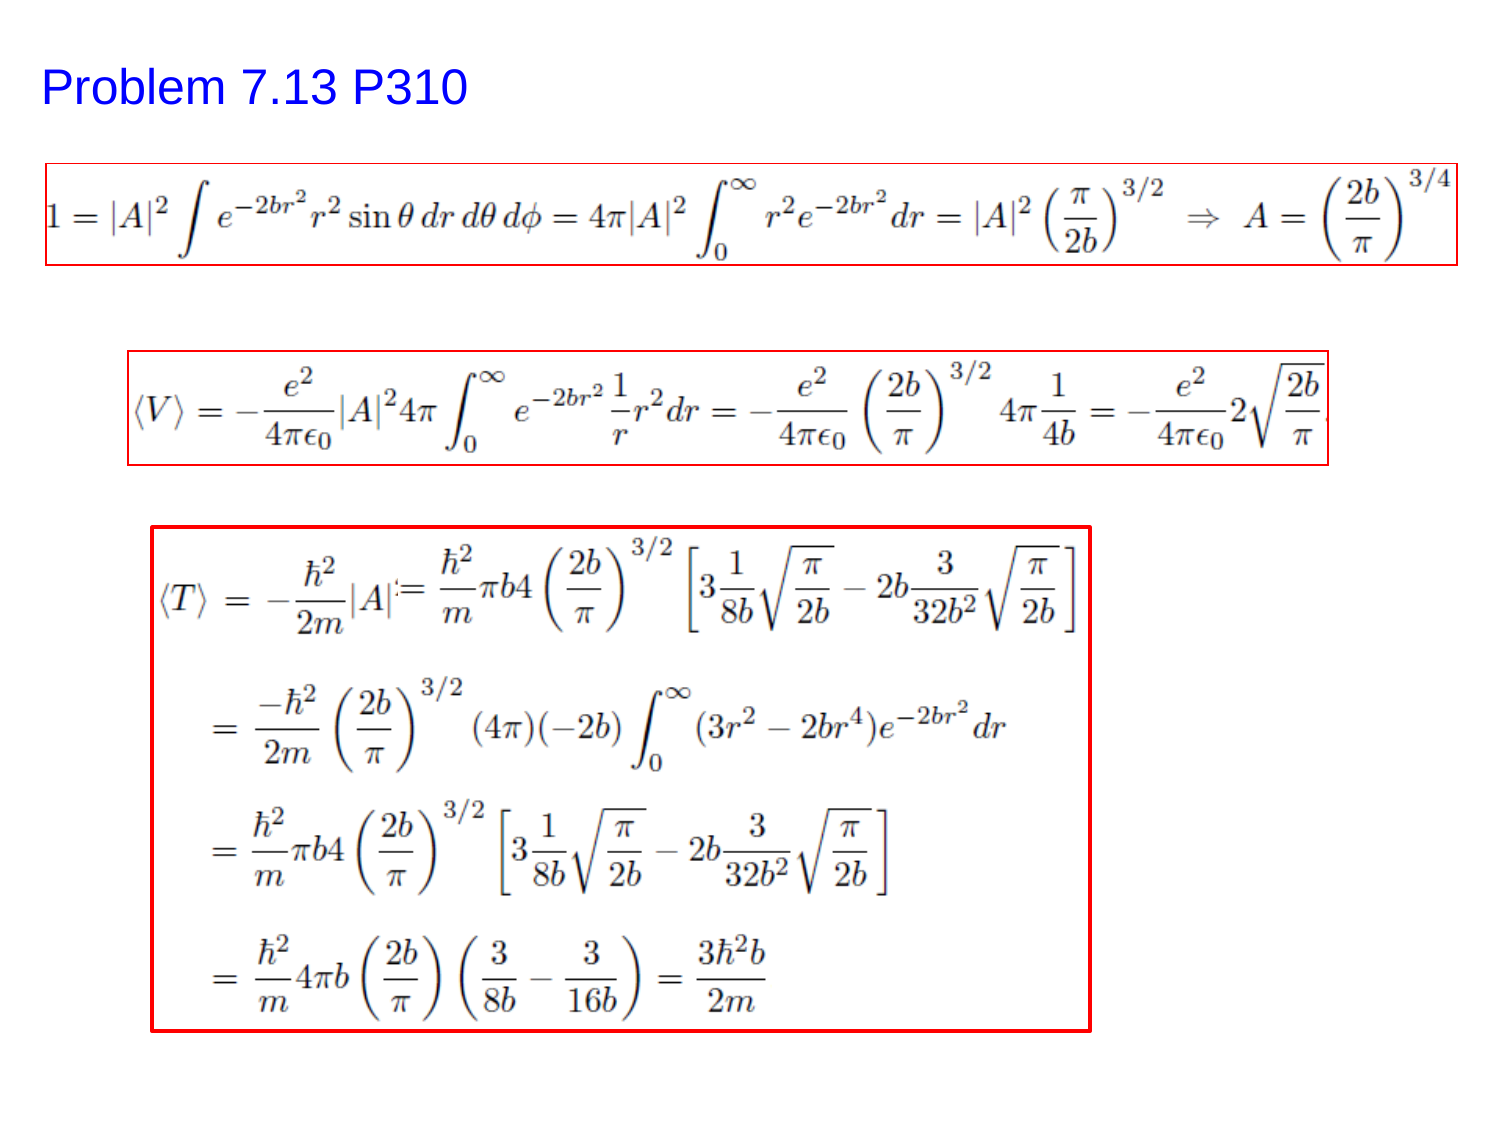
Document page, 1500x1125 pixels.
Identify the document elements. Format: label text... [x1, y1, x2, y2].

picture [210, 796, 894, 910]
text_box Problem 7.13 P310 [26, 46, 484, 122]
picture [46, 163, 1457, 265]
text_box [150, 525, 1092, 1033]
picture [152, 527, 1085, 650]
picture [210, 925, 773, 1028]
picture [128, 351, 1328, 465]
picture [210, 667, 1013, 778]
